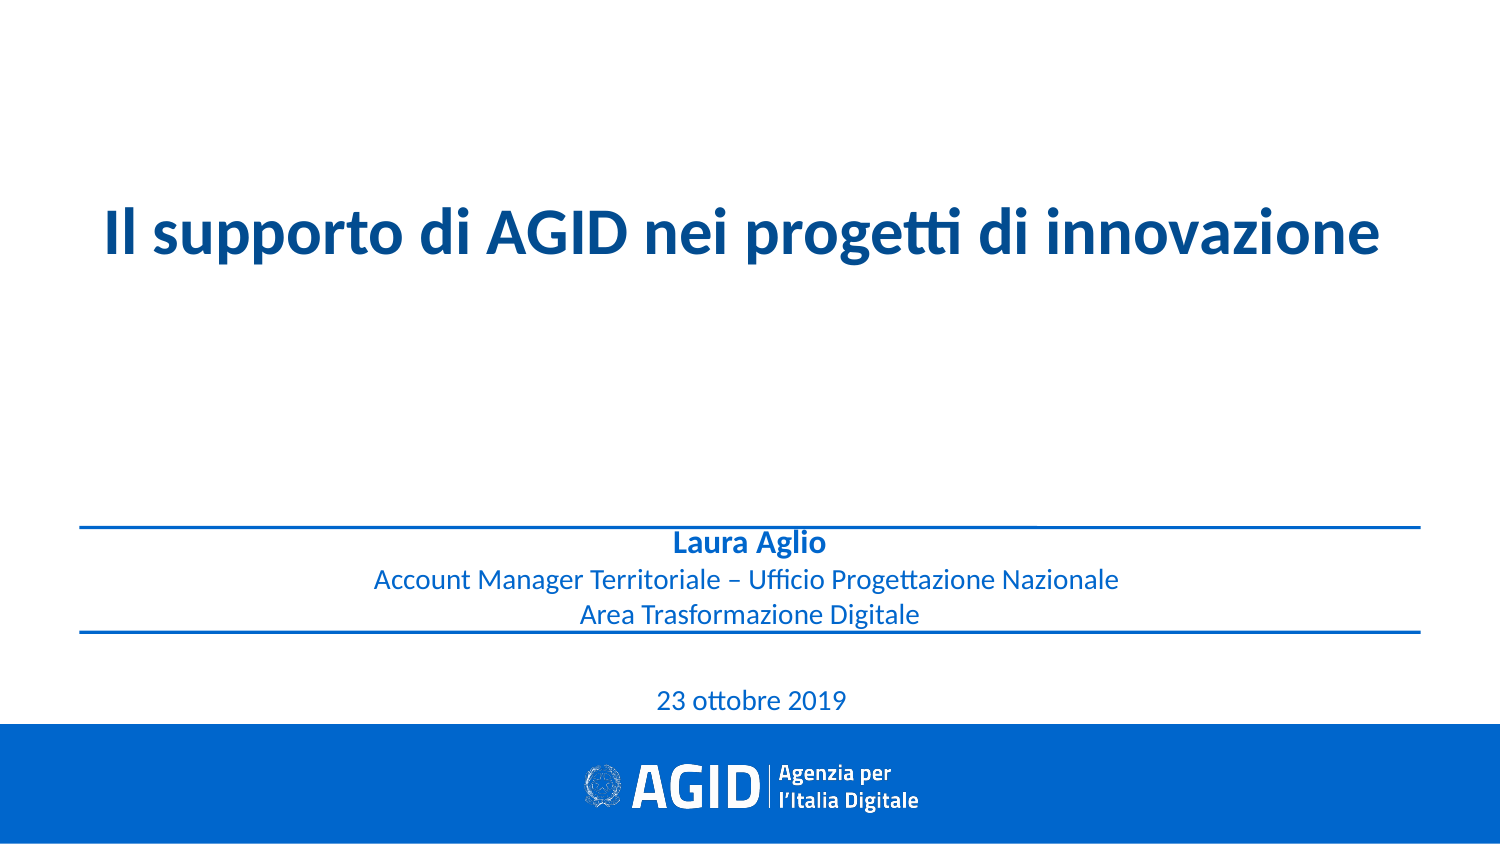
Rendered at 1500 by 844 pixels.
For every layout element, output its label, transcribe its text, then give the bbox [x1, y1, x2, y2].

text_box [79, 527, 1421, 633]
text_box 23 ottobre 2019 [479, 673, 1024, 724]
text_box Laura Aglio Account Manager Territoriale – Ufficio Progettazione Nazionale Area Trasformazione Digitale [79, 516, 1421, 527]
text_box Il supporto di AGID nei progetti di innovazione [1, 103, 1499, 430]
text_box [0, 724, 1500, 844]
